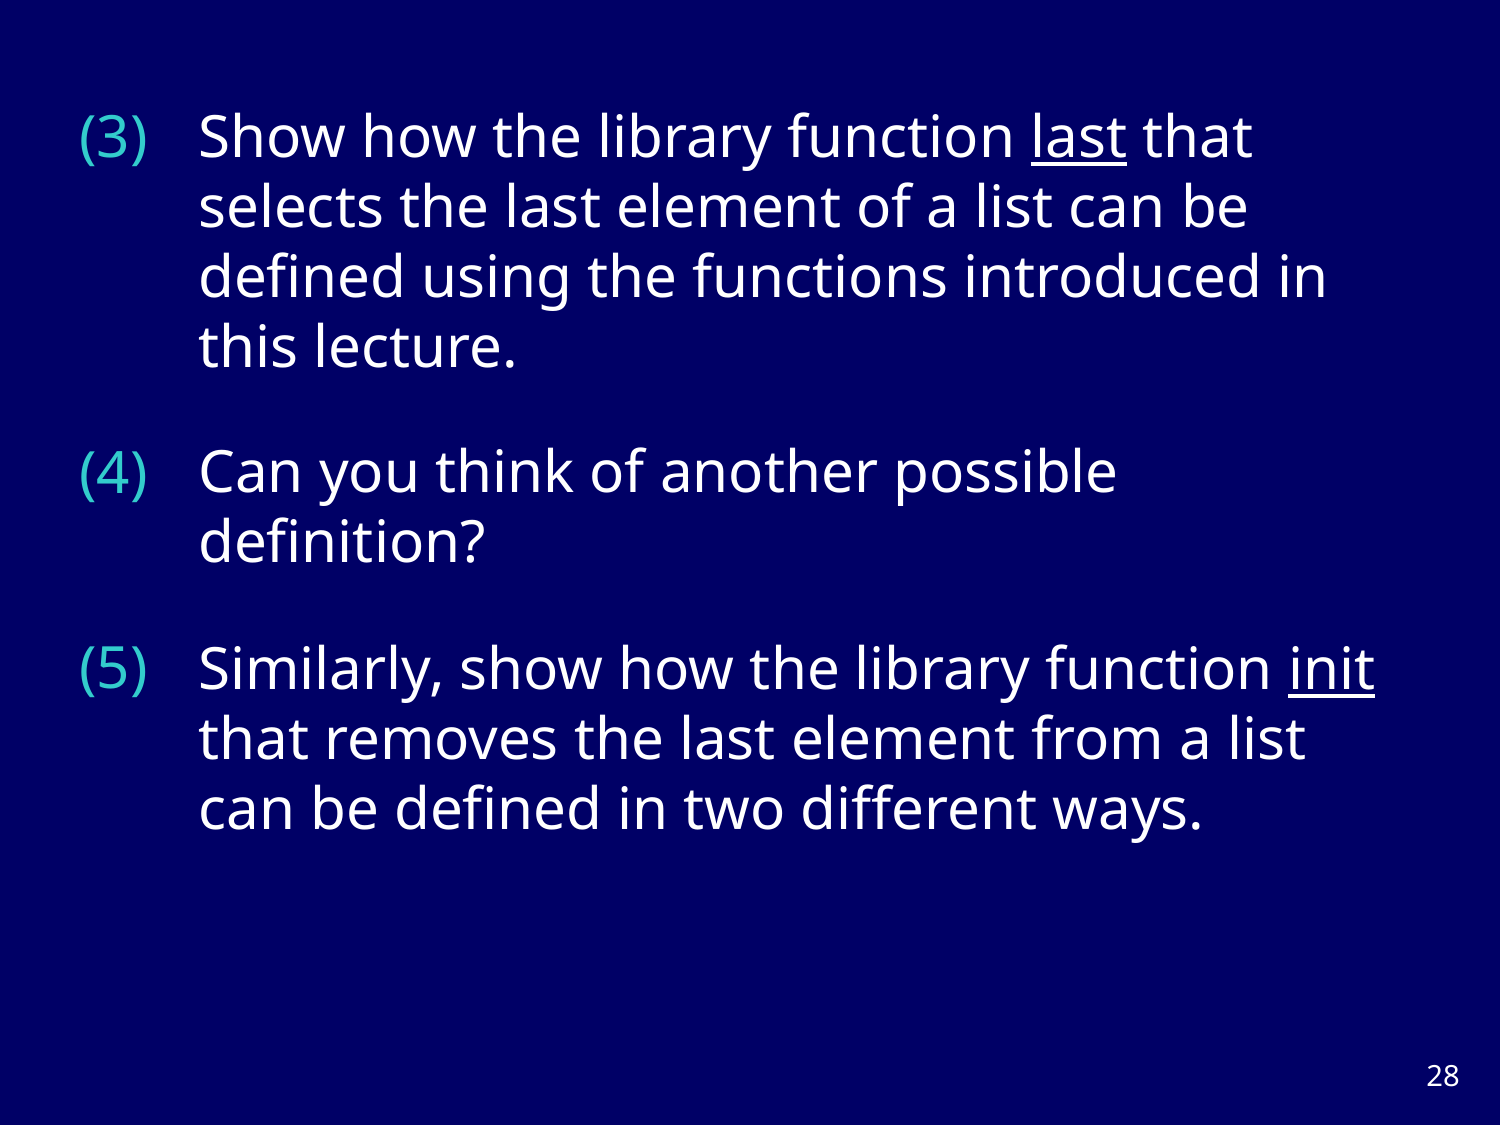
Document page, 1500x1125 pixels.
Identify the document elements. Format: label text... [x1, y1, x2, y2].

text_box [59, 622, 1393, 849]
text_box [59, 91, 1408, 318]
slide_number 27 [1374, 1050, 1475, 1100]
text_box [59, 426, 1408, 513]
